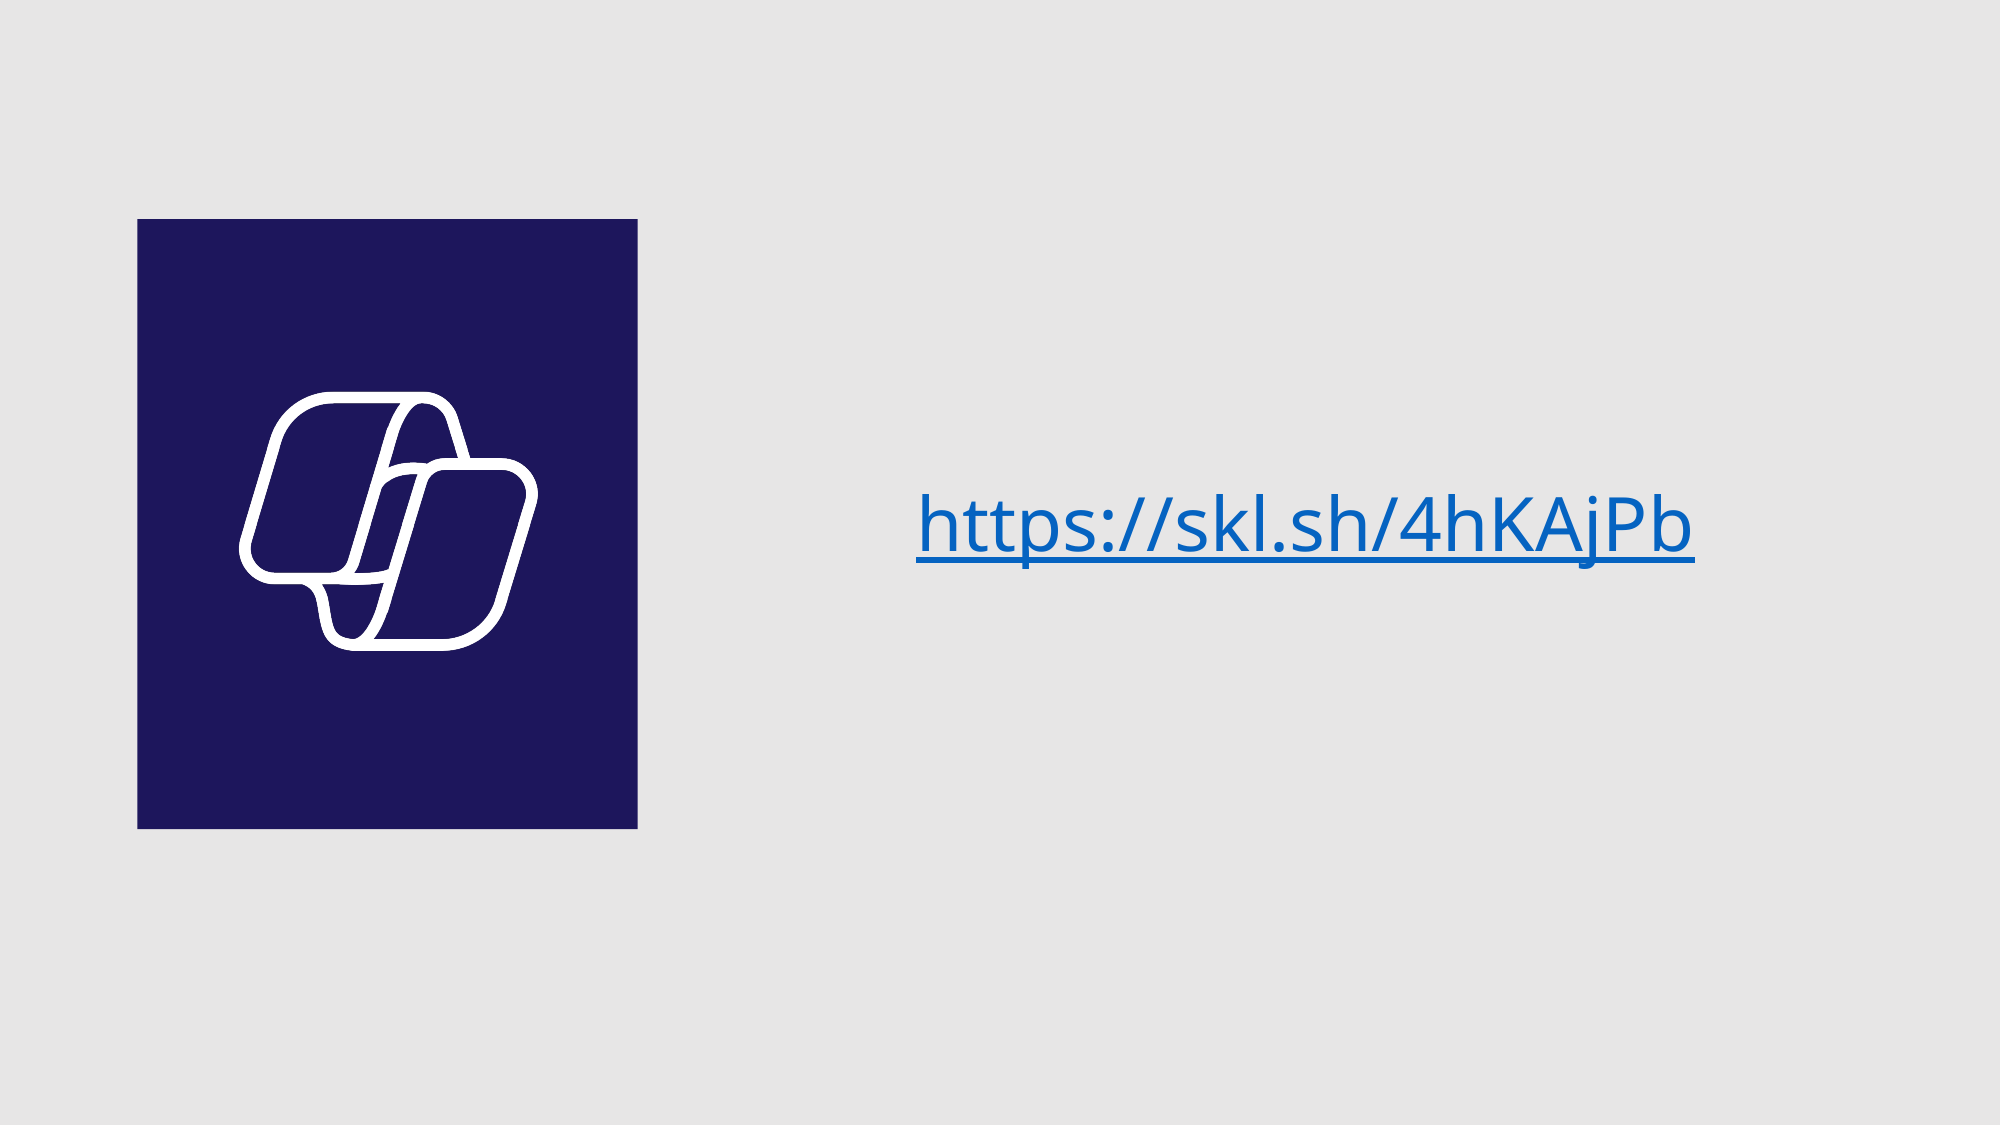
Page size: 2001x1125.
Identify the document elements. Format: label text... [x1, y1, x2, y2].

text_box [137, 219, 638, 830]
title https://skl.sh/4hKAjPb [779, 415, 1832, 633]
picture [237, 373, 538, 675]
